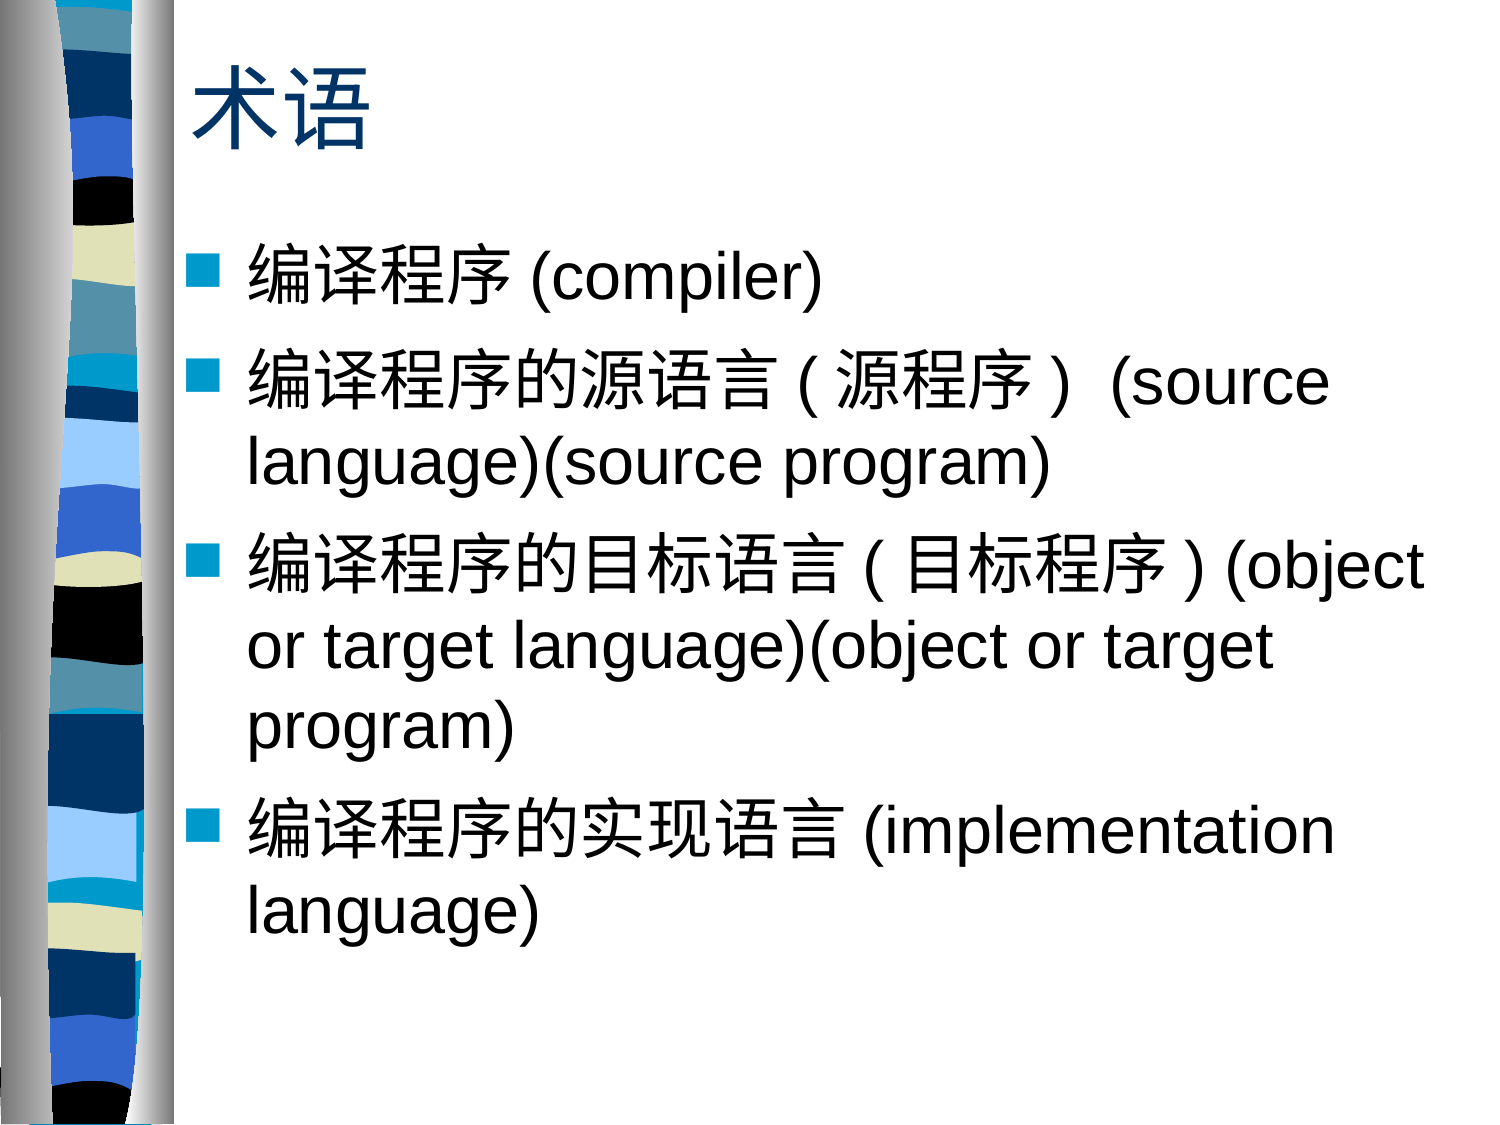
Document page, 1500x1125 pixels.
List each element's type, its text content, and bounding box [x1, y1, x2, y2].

title 术语 [174, 37, 1451, 176]
list 编译程序(compiler) 编译程序的源语言(源程序) (source language)(source program) 编译程序的目标语言(目标程序) (object or target language)(object or target program) 编译程序的实现语言(implementation language) [174, 224, 1500, 915]
